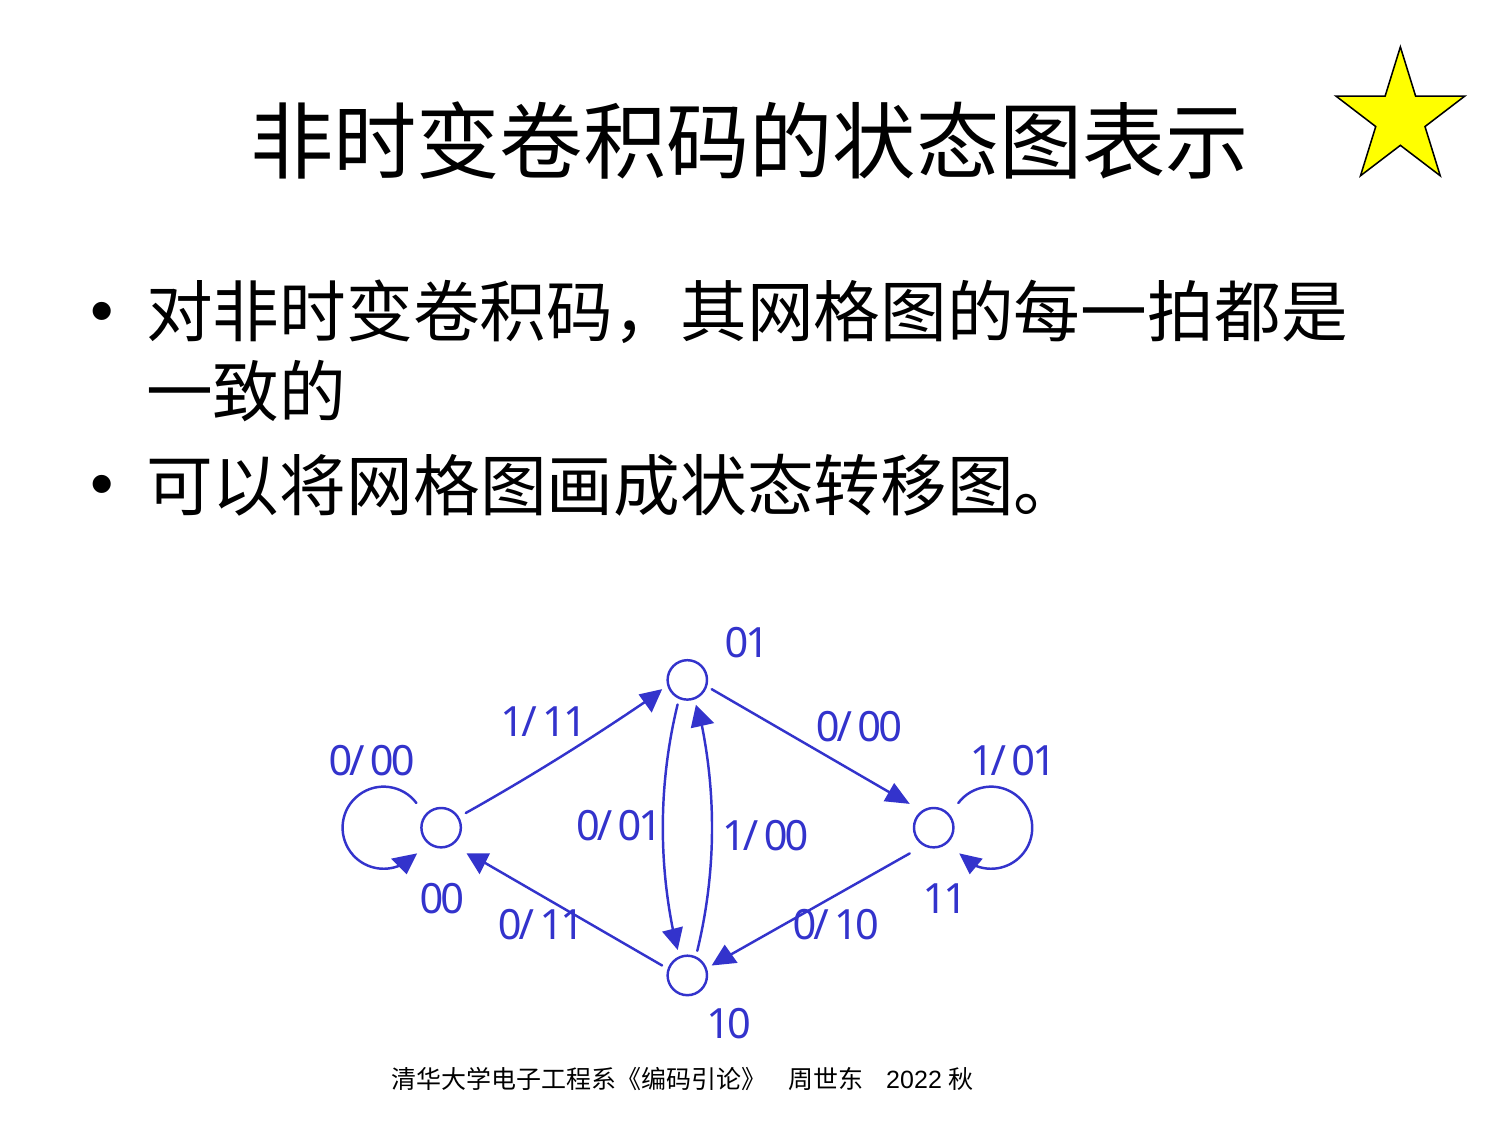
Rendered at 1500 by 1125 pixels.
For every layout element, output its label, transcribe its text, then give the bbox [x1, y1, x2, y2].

list 对非时变卷积码，其网格图的每一拍都是一致的 可以将网格图画成状态转移图。 [75, 262, 1425, 1005]
text_box [1335, 46, 1465, 176]
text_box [289, 597, 1070, 1079]
title 非时变卷积码的状态图表示 [75, 45, 1425, 233]
